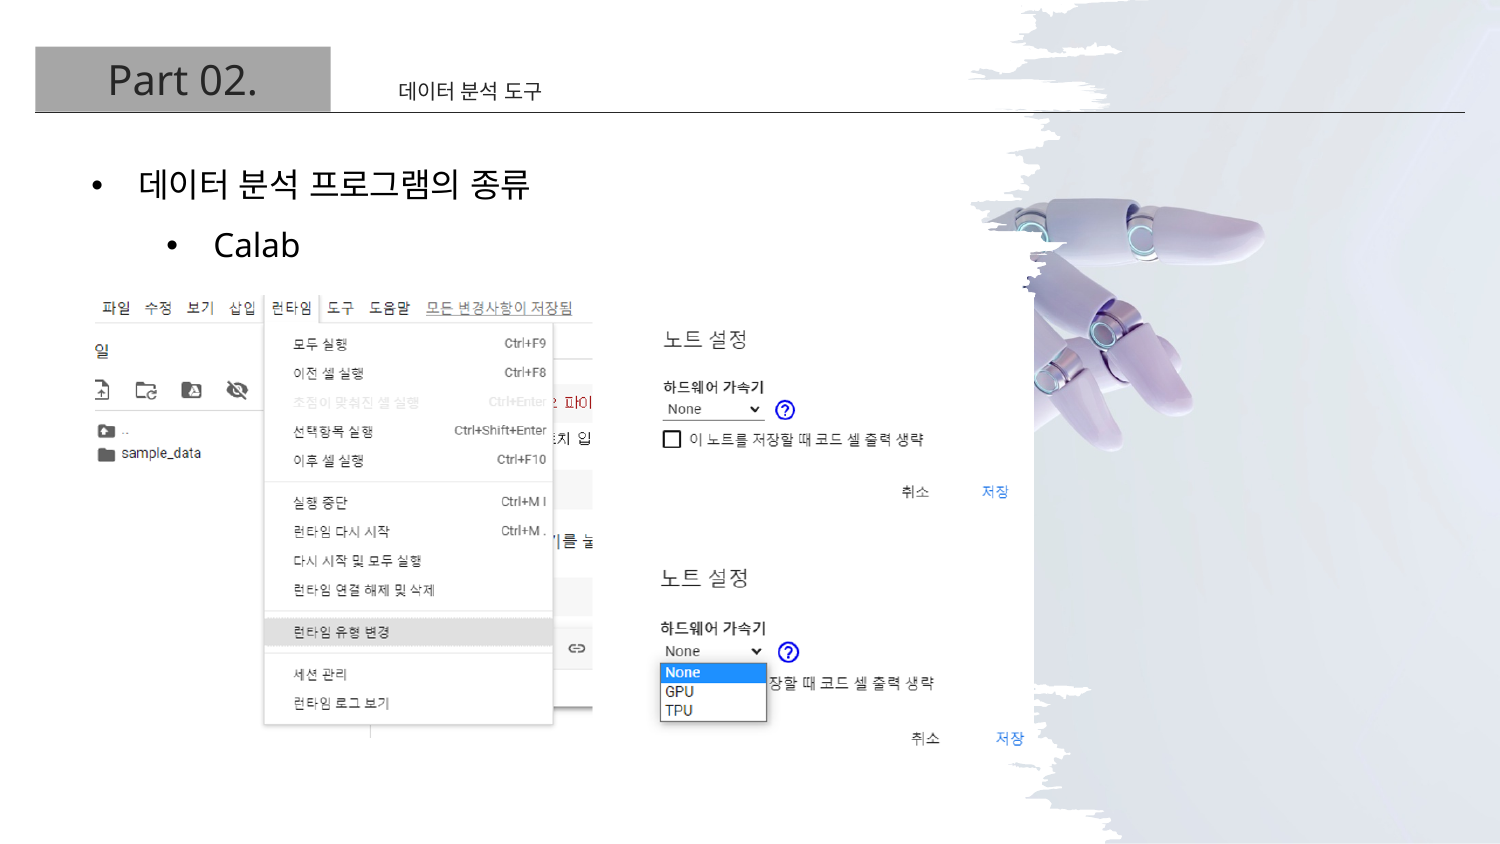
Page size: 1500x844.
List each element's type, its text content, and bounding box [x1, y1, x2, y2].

text_box 데이터 분석 프로그램의 종류 Calab [76, 137, 850, 272]
text_box Part 02. [35, 46, 331, 111]
text_box 데이터 분석 도구 [316, 71, 625, 111]
picture [88, 0, 1500, 844]
